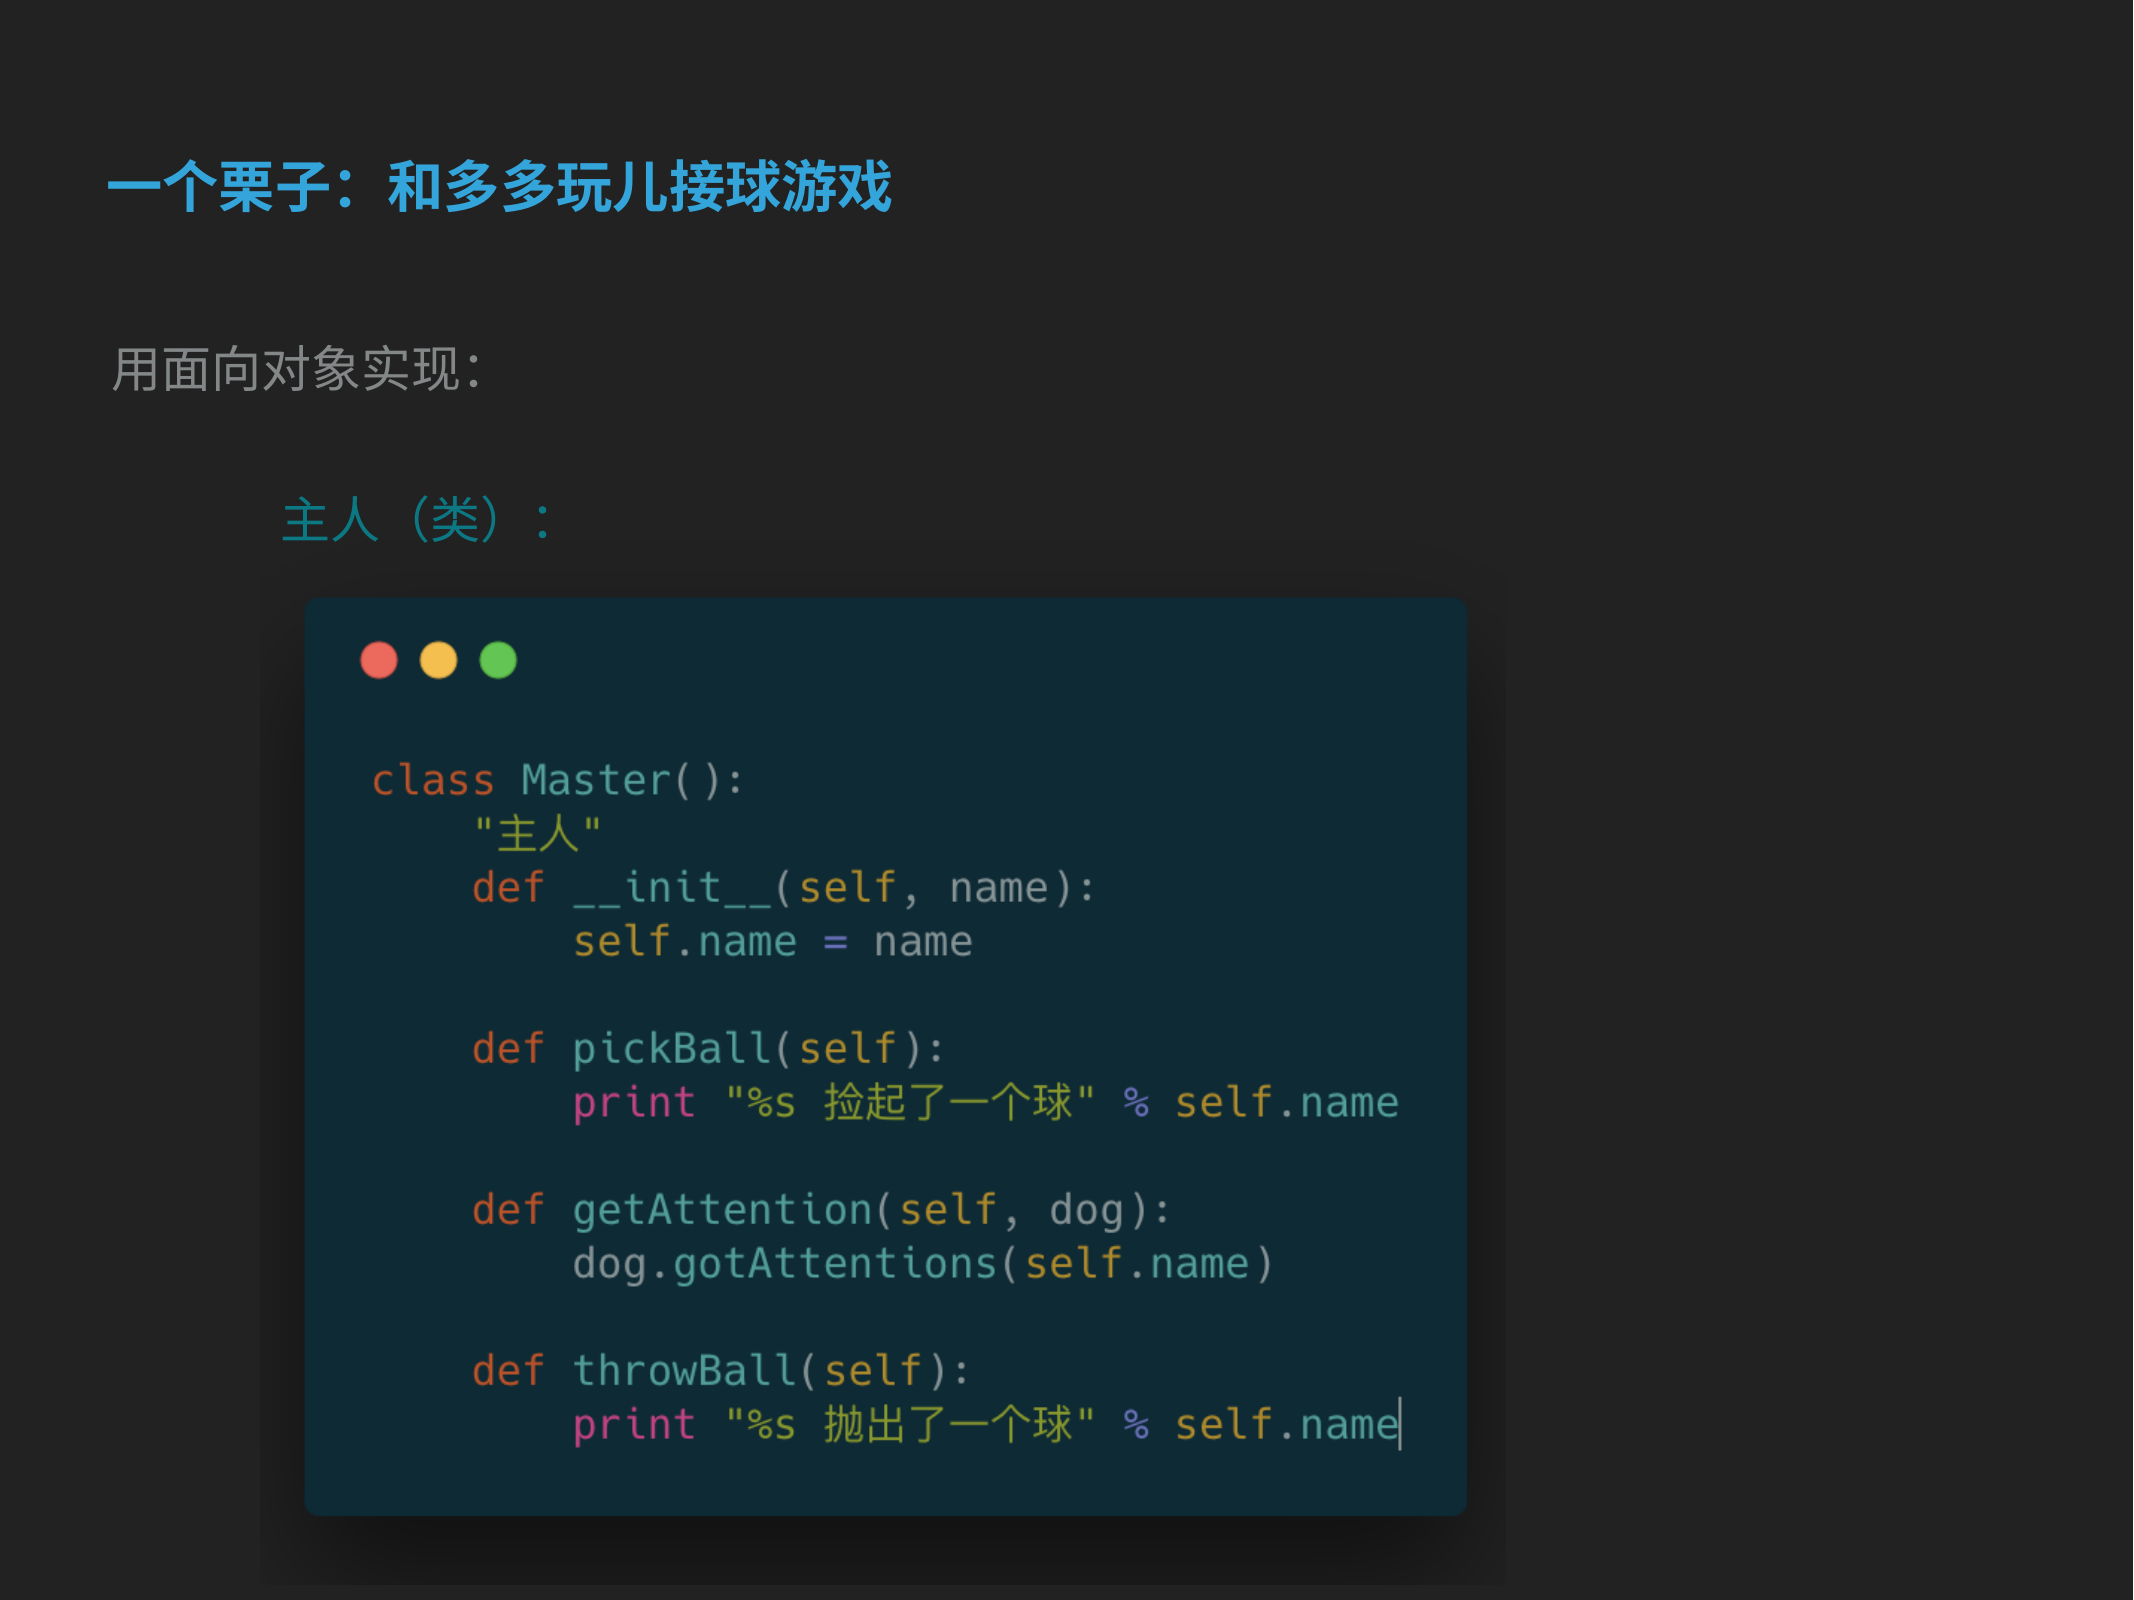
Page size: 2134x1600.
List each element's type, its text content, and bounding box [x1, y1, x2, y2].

picture [260, 541, 1507, 1585]
text_box 主人（类）： [271, 479, 1567, 557]
title 一个栗子：和多多玩儿接球游戏 [97, 155, 905, 261]
text_box 用面向对象实现： [103, 328, 1398, 406]
